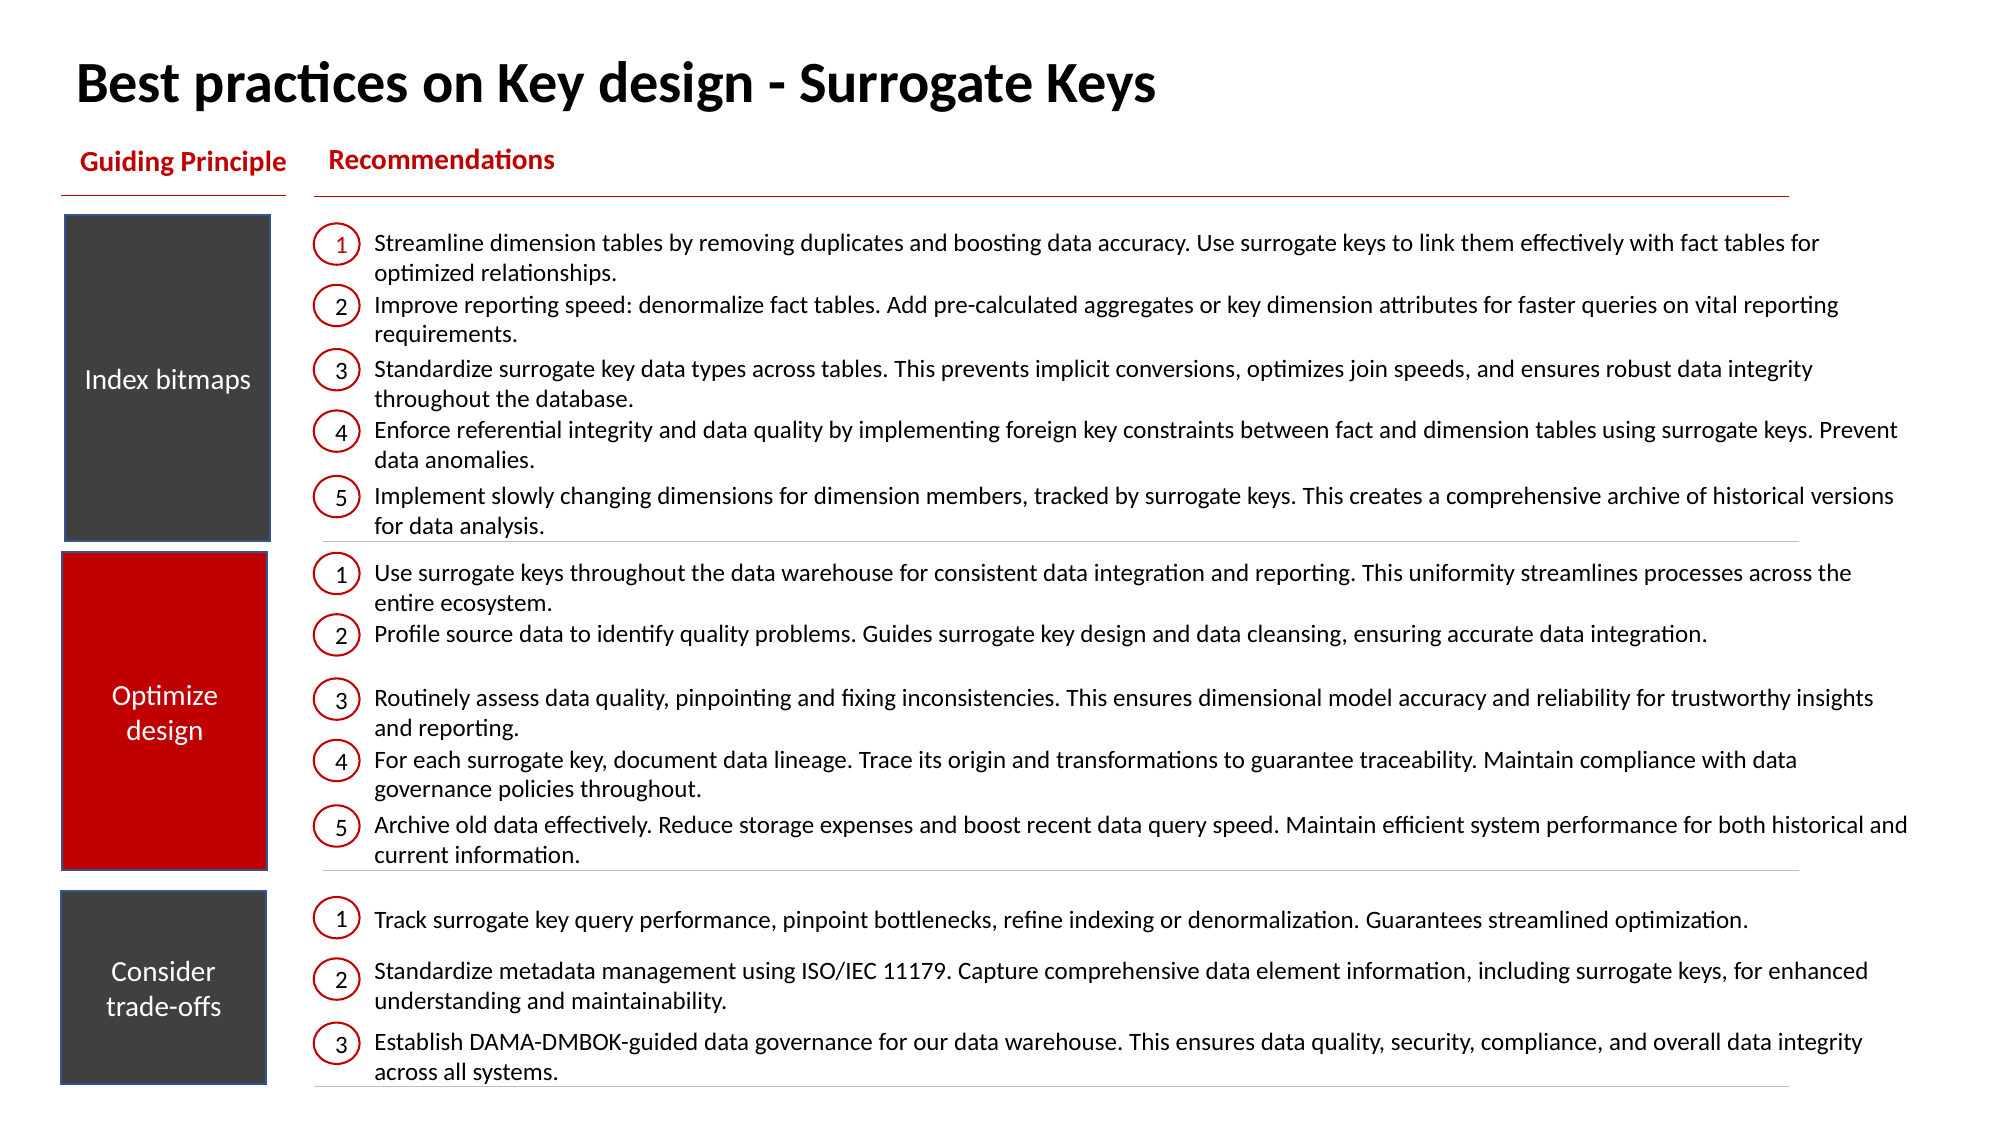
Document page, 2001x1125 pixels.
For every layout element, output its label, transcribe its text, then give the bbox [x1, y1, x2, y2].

text_box Index bitmaps [64, 214, 271, 542]
text_box Routinely assess data quality, pinpointing and fixing inconsistencies. This ensures dimensional model accuracy and reliability for trustworthy insights and reporting. [359, 674, 1935, 735]
text_box 1 [312, 895, 359, 940]
text_box Guiding Principle [65, 134, 332, 185]
text_box 1 [312, 222, 359, 266]
text_box 3 [312, 1021, 359, 1065]
text_box Enforce referential integrity and data quality by implementing foreign key constraints between fact and dimension tables using surrogate keys. Prevent data anomalies. [359, 406, 1935, 471]
text_box 5 [312, 804, 359, 848]
text_box Establish DAMA-DMBOK-guided data governance for our data warehouse. This ensures data quality, security, compliance, and overall data integrity across all systems. [359, 1018, 1935, 1094]
text_box Profile source data to identify quality problems. Guides surrogate key design and data cleansing, ensuring accurate data integration. [359, 610, 1935, 655]
text_box Standardize surrogate key data types across tables. This prevents implicit conversions, optimizes join speeds, and ensures robust data integrity throughout the database. [359, 344, 1935, 406]
text_box 2 [312, 283, 359, 328]
text_box 5 [312, 474, 359, 519]
text_box 2 [312, 613, 359, 657]
text_box 3 [312, 677, 359, 721]
text_box Track surrogate key query performance, pinpoint bottlenecks, refine indexing or denormalization. Guarantees streamlined optimization. [359, 896, 1935, 942]
text_box Consider trade-offs [60, 890, 267, 1085]
text_box 2 [312, 957, 359, 1001]
text_box Streamline dimension tables by removing duplicates and boosting data accuracy. Use surrogate keys to link them effectively with fact tables for optimized relationships. [359, 219, 1935, 280]
text_box For each surrogate key, document data lineage. Trace its origin and transformations to guarantee traceability. Maintain compliance with data governance policies throughout. [359, 735, 1935, 801]
text_box Optimize design [61, 551, 268, 871]
text_box Recommendations [313, 132, 1808, 183]
text_box 4 [312, 738, 359, 783]
text_box Standardize metadata management using ISO/IEC 11179. Capture comprehensive data element information, including surrogate keys, for enhanced understanding and maintainability. [359, 946, 1935, 1018]
text_box 3 [312, 347, 359, 392]
text_box 1 [312, 551, 359, 596]
text_box Improve reporting speed: denormalize fact tables. Add pre-calculated aggregates or key dimension attributes for faster queries on vital reporting requirements. [359, 280, 1935, 344]
text_box Archive old data effectively. Reduce storage expenses and boost recent data query speed. Maintain efficient system performance for both historical and current information. [359, 801, 1935, 876]
text_box 4 [312, 409, 359, 453]
text_box Best practices on Key design - Surrogate Keys [61, 36, 1866, 122]
text_box Use surrogate keys throughout the data warehouse for consistent data integration and reporting. This uniformity streamlines processes across the entire ecosystem. [359, 548, 1935, 610]
text_box Implement slowly changing dimensions for dimension members, tracked by surrogate keys. This creates a comprehensive archive of historical versions for data analysis. [359, 471, 1935, 547]
